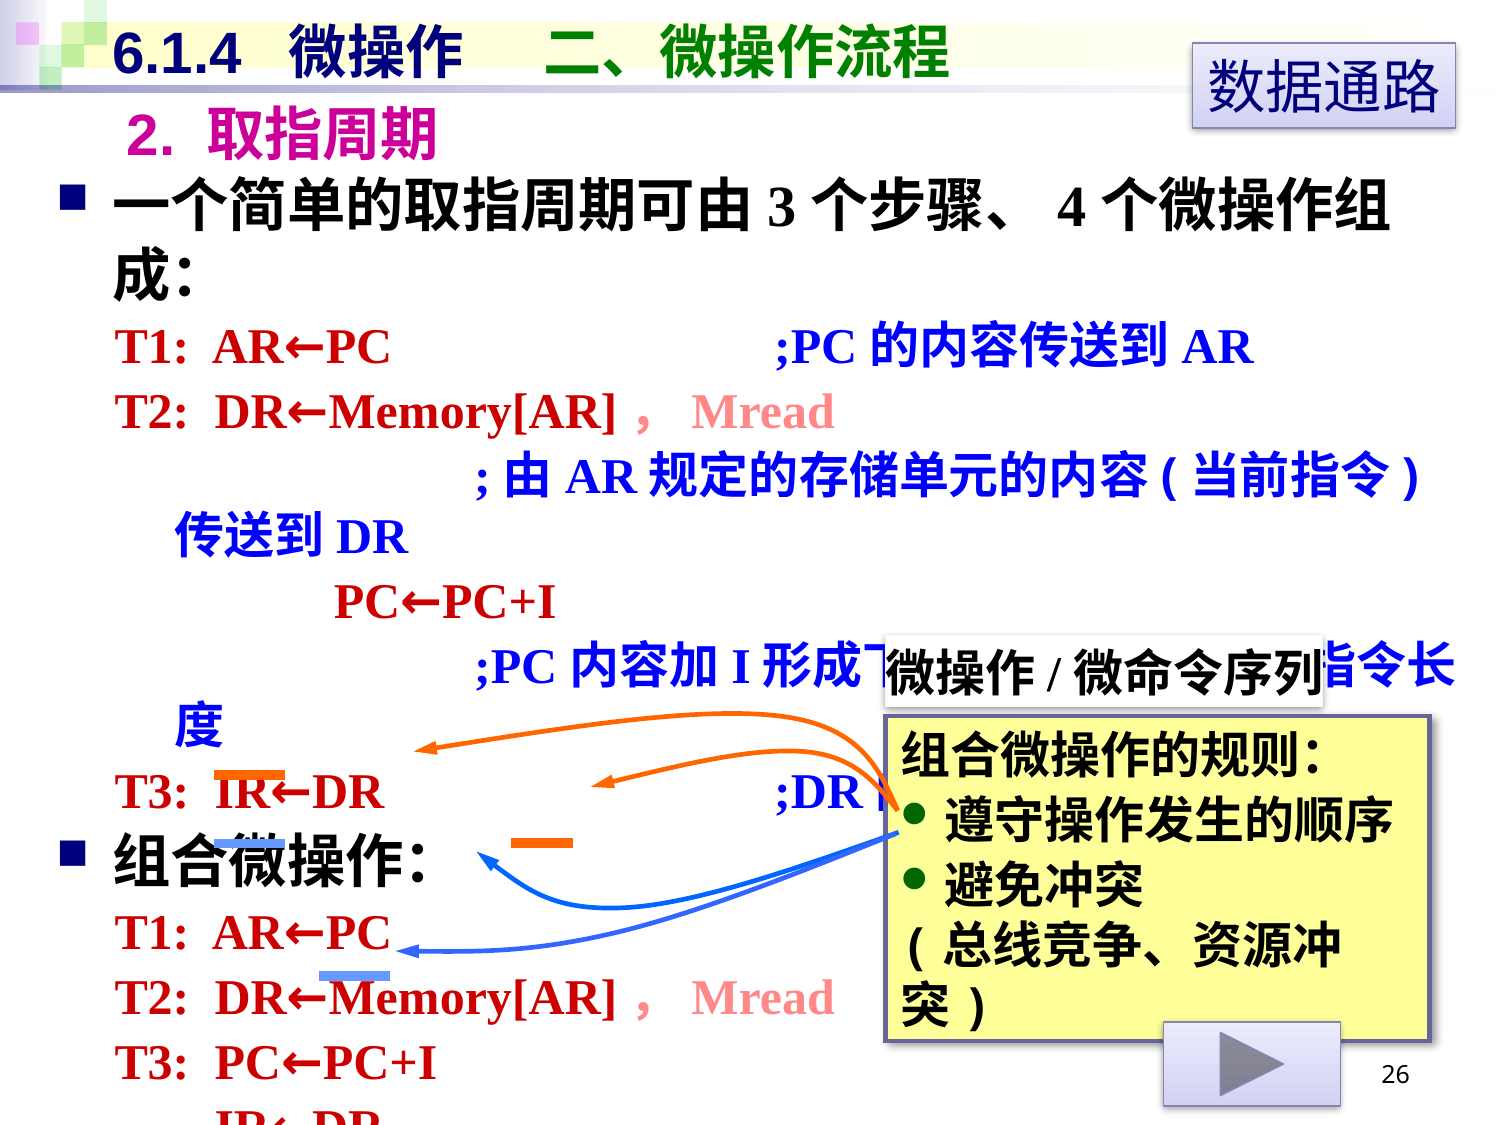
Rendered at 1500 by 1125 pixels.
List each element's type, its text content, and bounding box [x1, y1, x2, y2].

text_box [881, 637, 1438, 1107]
text_box 数据通路 [1192, 42, 1456, 129]
list 一个简单的取指周期可由3个步骤、4个微操作组成： T1: AR←PC ;PC的内容传送到AR T2: DR←Memory[AR]，Mread ;由AR规定的存储单元的内容(当前指令)传送到DR PC←PC+I ;PC内容加I形成下条指令地址，I为指令长度 T3: IR←DR ;DR的内容传送到IR 组合微操作： T1: AR←PC T2: DR←Memory[AR]，Mread T3: PC←PC+I IR←DR 取指周期也被称作公操作。 [40, 160, 1495, 1107]
text_box 2. 取指周期 [112, 90, 1495, 173]
text_box [395, 833, 896, 958]
text_box 组合微操作的规则： 遵守操作发生的顺序 避免冲突 (总线竞争、资源冲突) [885, 716, 1430, 1041]
title 6.1.4 微操作 二、微操作流程 [97, 7, 1483, 94]
text_box [413, 713, 898, 809]
text_box [1163, 1021, 1341, 1107]
text_box [476, 832, 899, 907]
text_box 微操作/微命令序列 [885, 635, 1323, 707]
text_box [590, 750, 898, 811]
